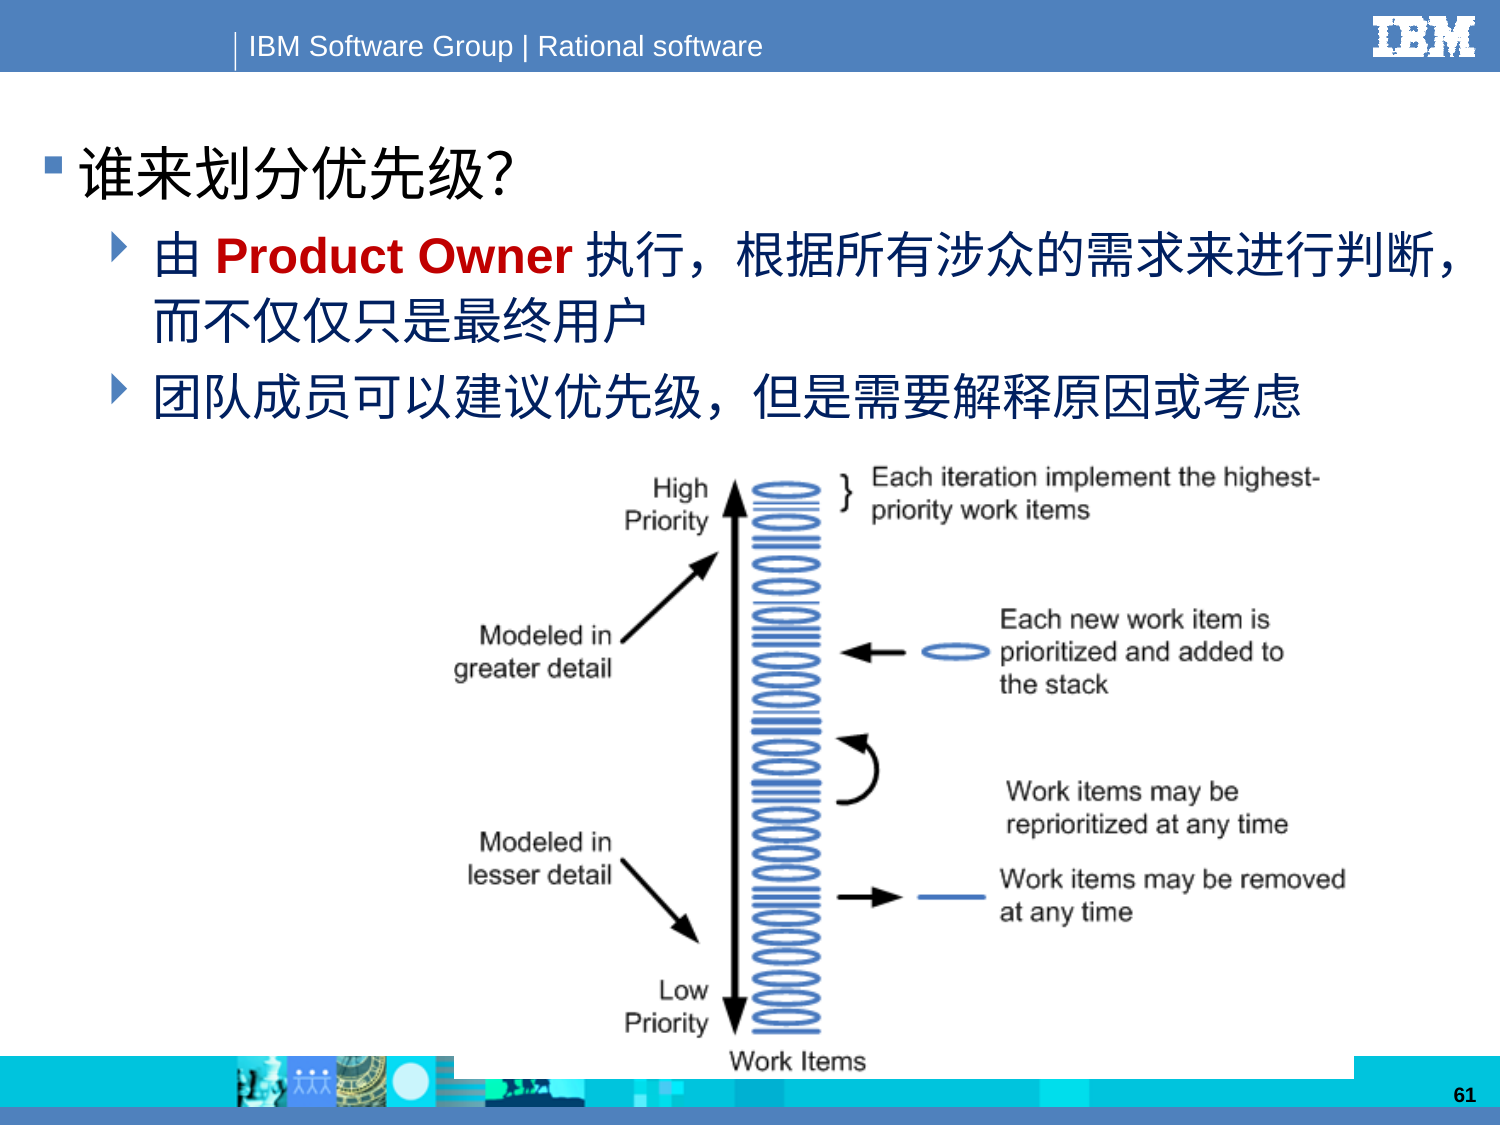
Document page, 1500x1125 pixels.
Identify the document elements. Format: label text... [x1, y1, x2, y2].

slide_number 61 [1366, 1081, 1477, 1107]
list 谁来划分优先级？ 由Product Owner执行，根据所有涉众的需求来进行判断，而不仅仅只是最终用户 团队成员可以建议优先级，但是需要解释原因或考虑 [25, 122, 1477, 458]
picture [0, 457, 1500, 1107]
